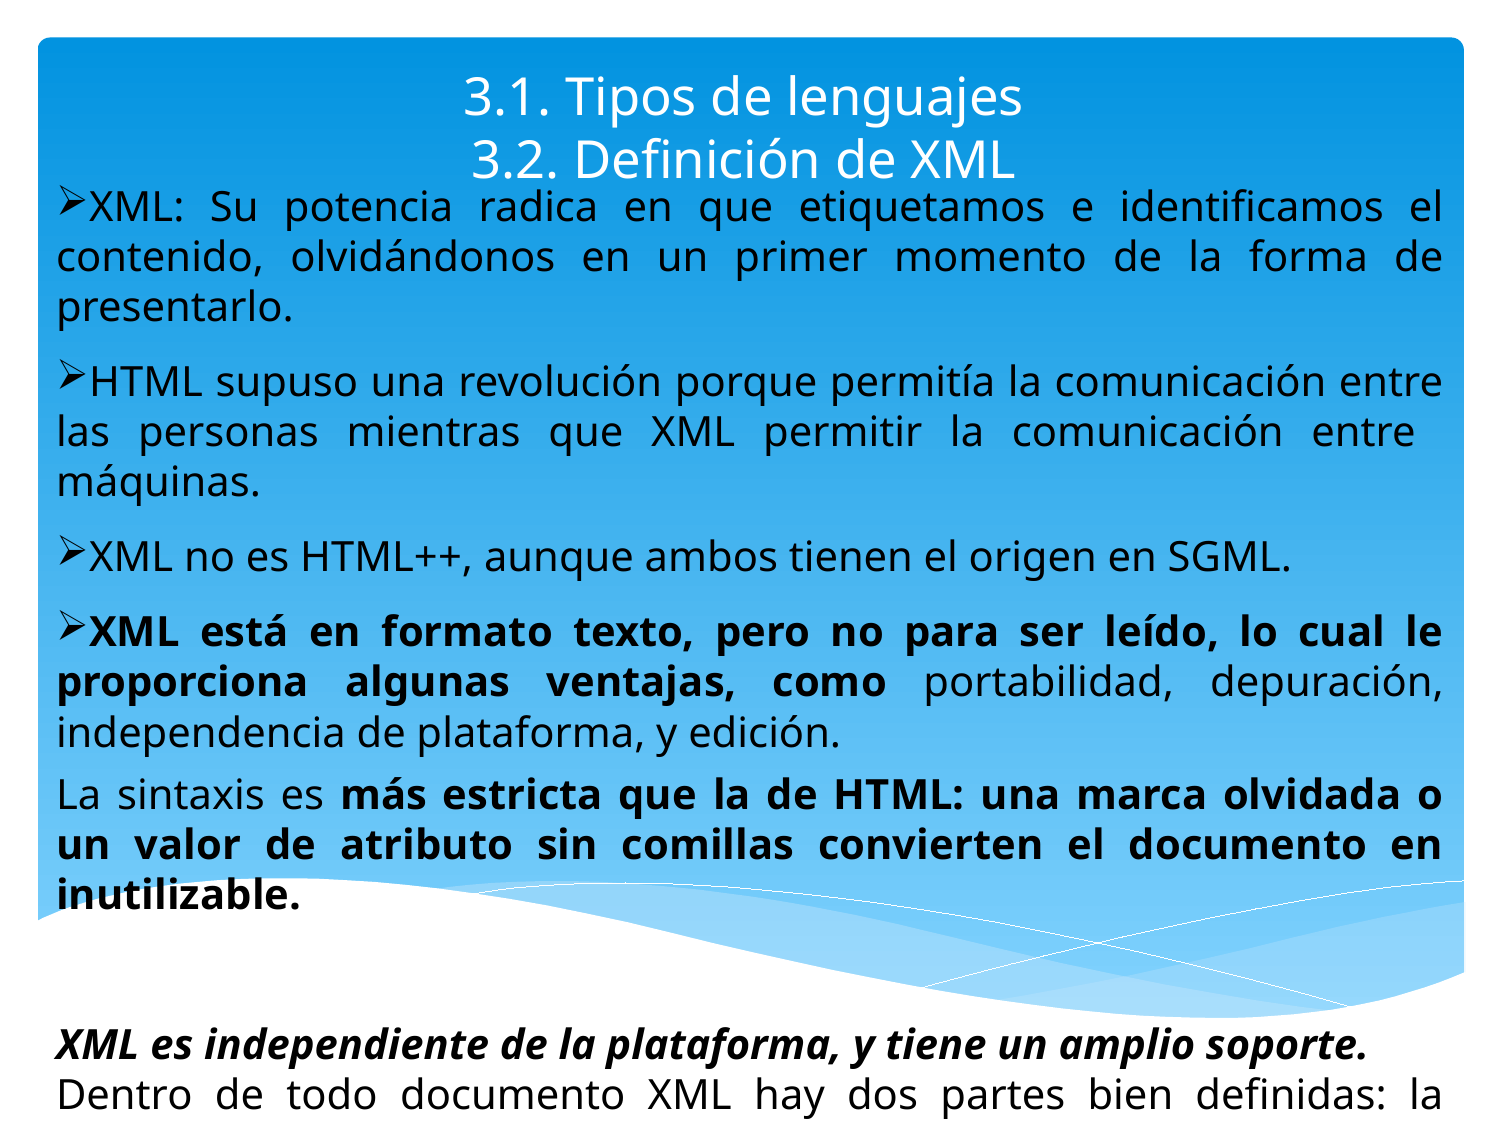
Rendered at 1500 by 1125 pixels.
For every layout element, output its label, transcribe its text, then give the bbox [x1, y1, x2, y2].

text_box XML: Su potencia radica en que etiquetamos e identificamos el contenido, olvidándonos en un primer momento de la forma de presentarlo. HTML supuso una revolución porque permitía la comunicación entre las personas mientras que XML permitir la comunicación entre máquinas. XML no es HTML++, aunque ambos tienen el origen en SGML. XML está en formato texto, pero no para ser leído, lo cual le proporciona algunas ventajas, como portabilidad, depuración, independencia de plataforma, y edición. La sintaxis es más estricta que la de HTML: una marca olvidada o un valor de atributo sin comillas convierten el documento en inutilizable. XML es independiente de la plataforma, y tiene un amplio soporte. Dentro de todo documento XML hay dos partes bien definidas: la definición de contenidos y los propios contenidos (el DTD y los datos). Cada definición, o DTD constituye de por sí una forma de escribir documentos para Internet. [41, 172, 1459, 1125]
title 3.1. Tipos de lenguajes 3.2. Definición de XML [41, 54, 1447, 172]
